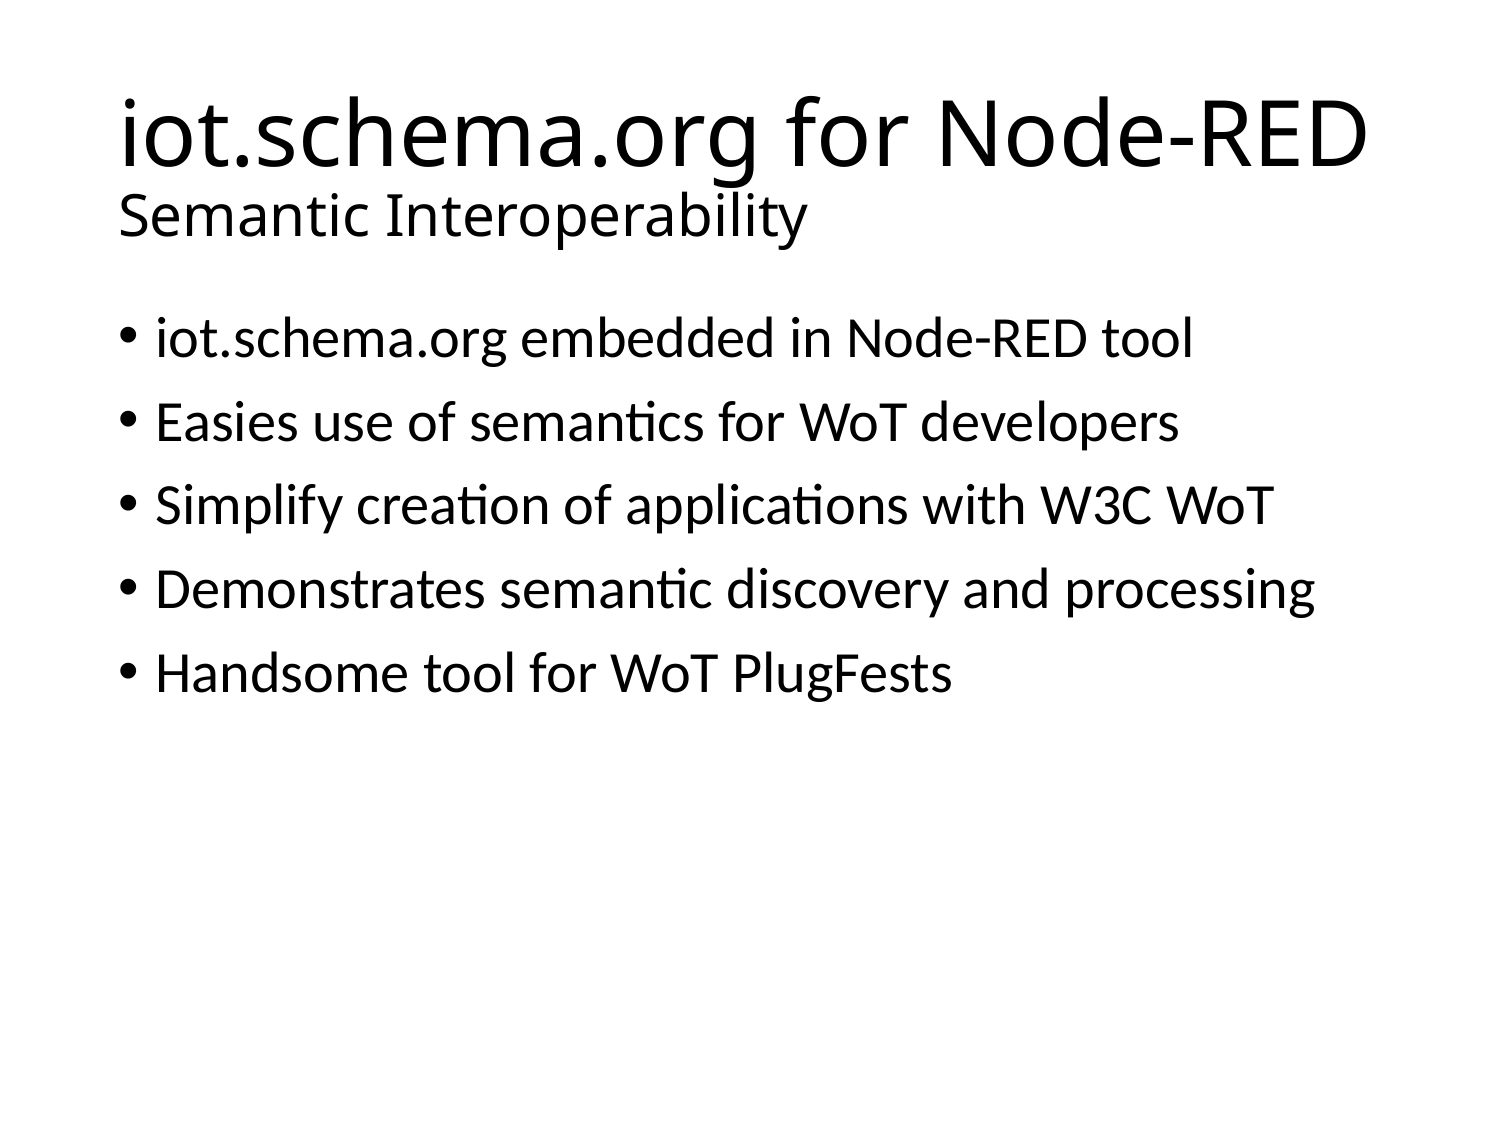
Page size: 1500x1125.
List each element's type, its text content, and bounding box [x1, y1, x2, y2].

title iot.schema.org for Node-RED Semantic Interoperability [103, 59, 1397, 278]
list iot.schema.org embedded in Node-RED tool Easies use of semantics for WoT developers Simplify creation of applications with W3C WoT Demonstrates semantic discovery and processing Handsome tool for WoT PlugFests [103, 299, 1397, 1014]
